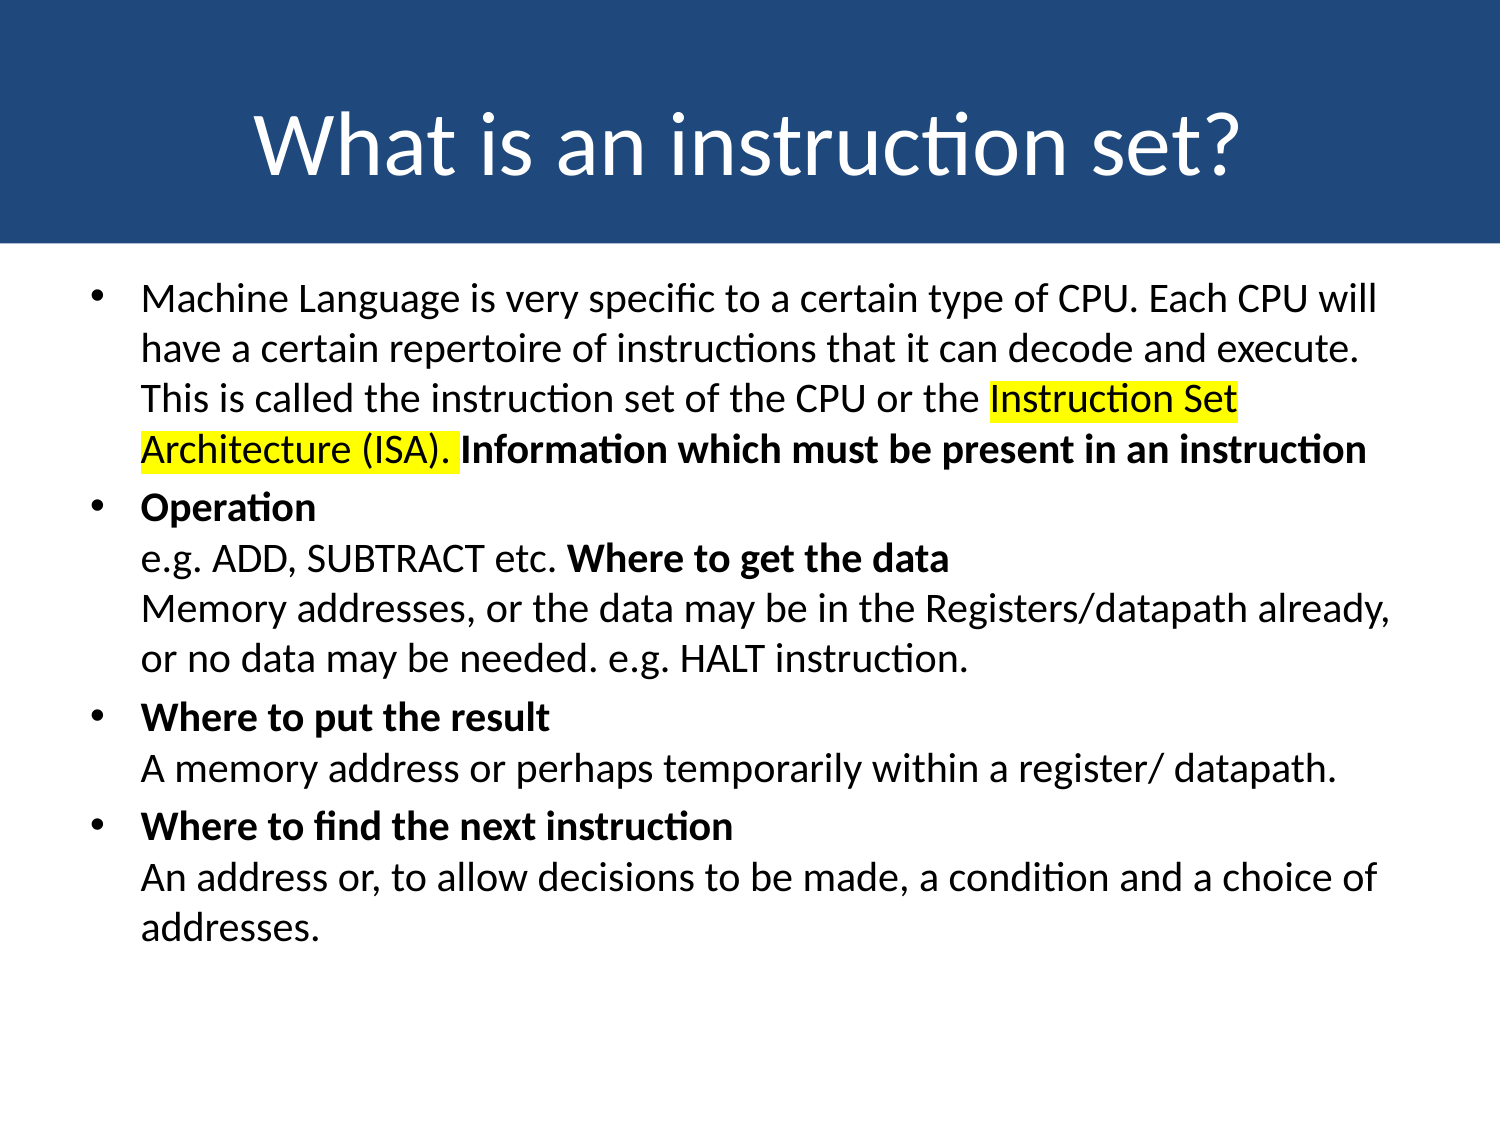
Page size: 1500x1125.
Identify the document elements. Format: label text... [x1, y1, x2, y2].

title What is an instruction set? [75, 45, 1425, 233]
list Machine Language is very specific to a certain type of CPU. Each CPU will have a certain repertoire of instructions that it can decode and execute. This is called the instruction set of the CPU or the Instruction Set Architecture (ISA). Information which must be present in an instruction Operation e.g. ADD, SUBTRACT etc. Where to get the data Memory addresses, or the data may be in the Registers/datapath already, or no data may be needed. e.g. HALT instruction. Where to put the result A memory address or perhaps temporarily within a register/ datapath. Where to find the next instruction An address or, to allow decisions to be made, a condition and a choice of addresses. [75, 262, 1425, 1005]
